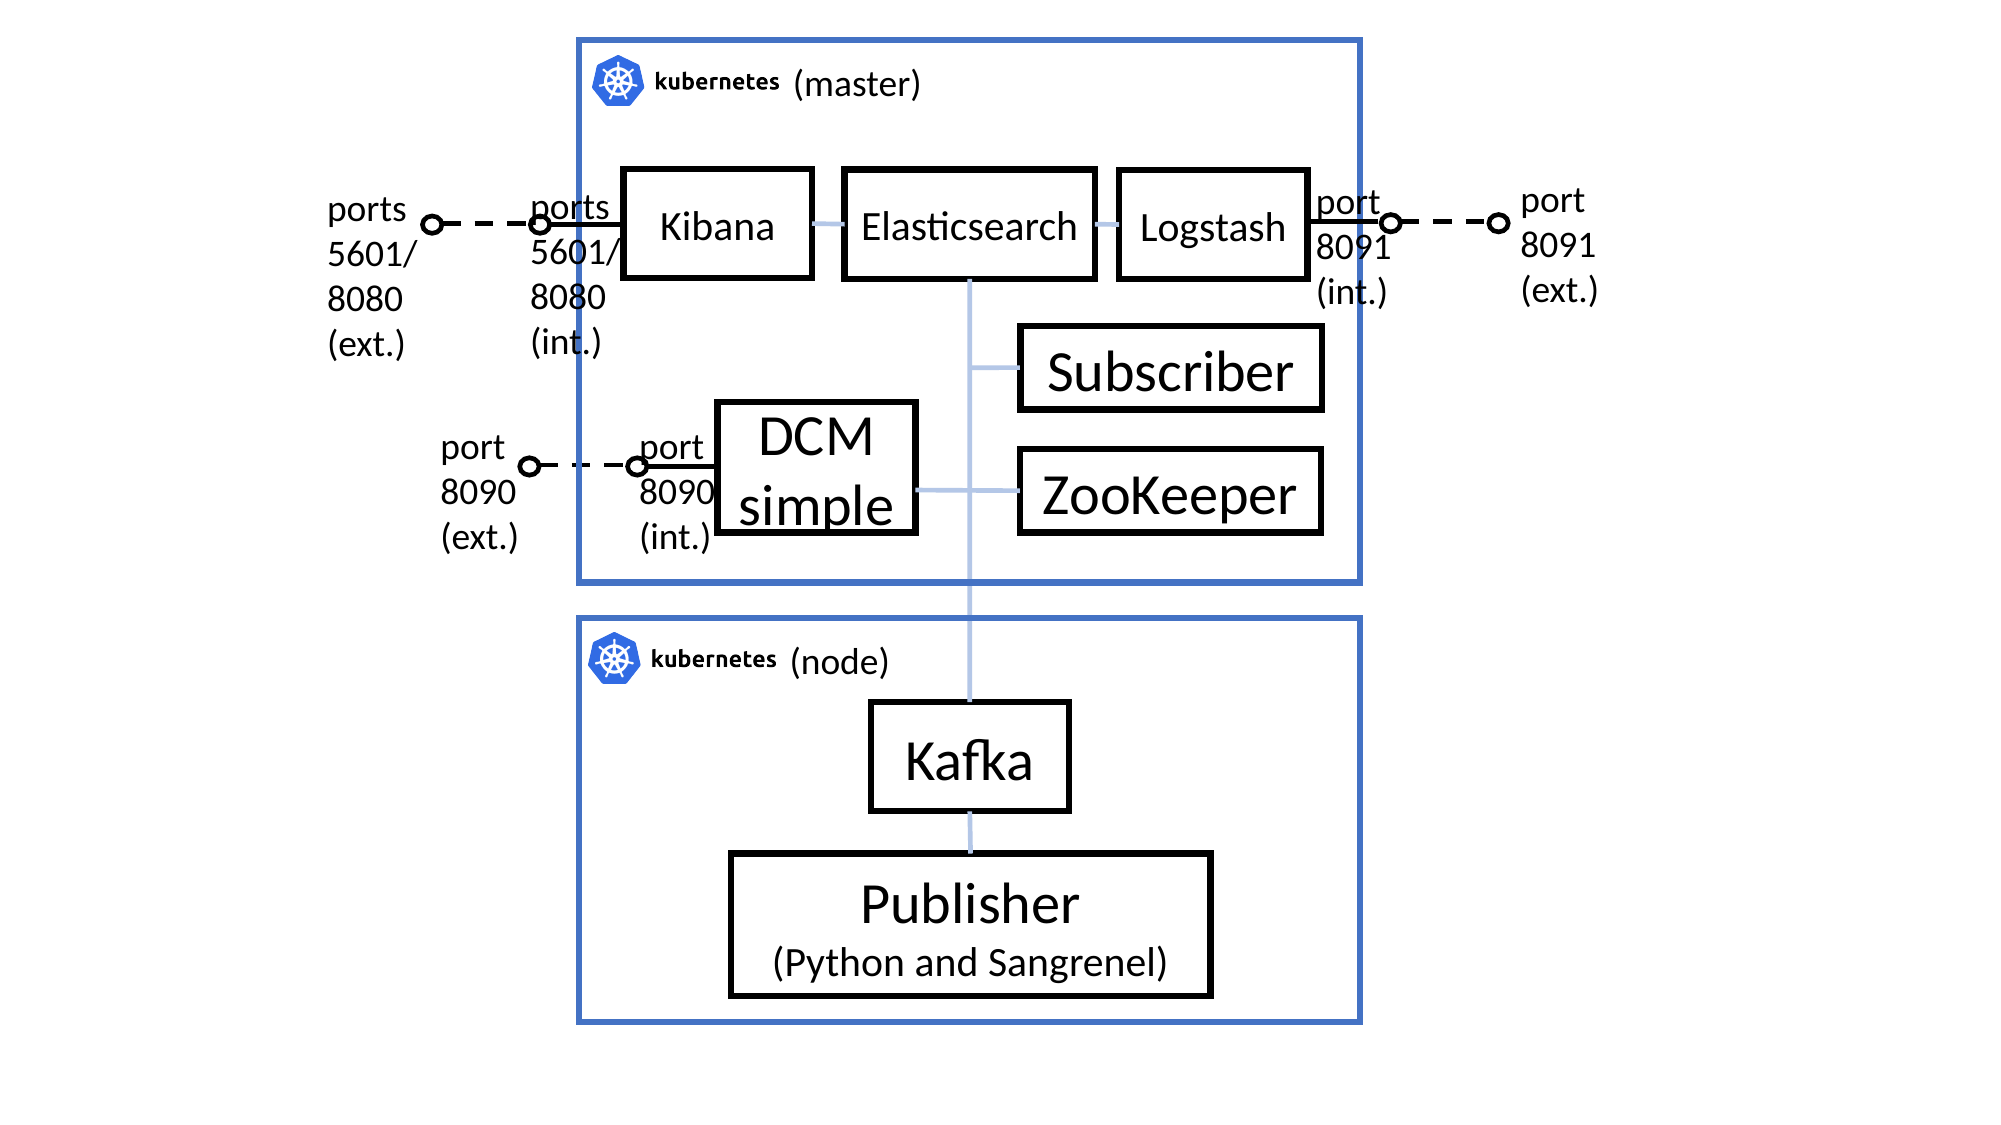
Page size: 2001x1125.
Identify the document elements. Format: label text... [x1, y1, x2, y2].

text_box ports 5601/ 8080 (ext.) [312, 176, 433, 372]
text_box Logstash [1118, 169, 1300, 280]
text_box Kibana [623, 168, 813, 279]
text_box [1379, 213, 1402, 233]
text_box [578, 617, 1361, 1023]
text_box Subscriber [1019, 325, 1323, 411]
text_box [1487, 213, 1505, 233]
text_box port 8091 (int.) [1300, 169, 1407, 320]
text_box [433, 215, 443, 235]
text_box ports 5601/ 8080 (int.) [515, 174, 636, 370]
text_box port 8091 (ext.) [1505, 167, 1615, 318]
picture [592, 55, 779, 106]
picture [588, 632, 776, 684]
text_box [535, 458, 541, 475]
text_box port 8090 (ext.) [425, 414, 535, 565]
text_box [578, 39, 1361, 583]
